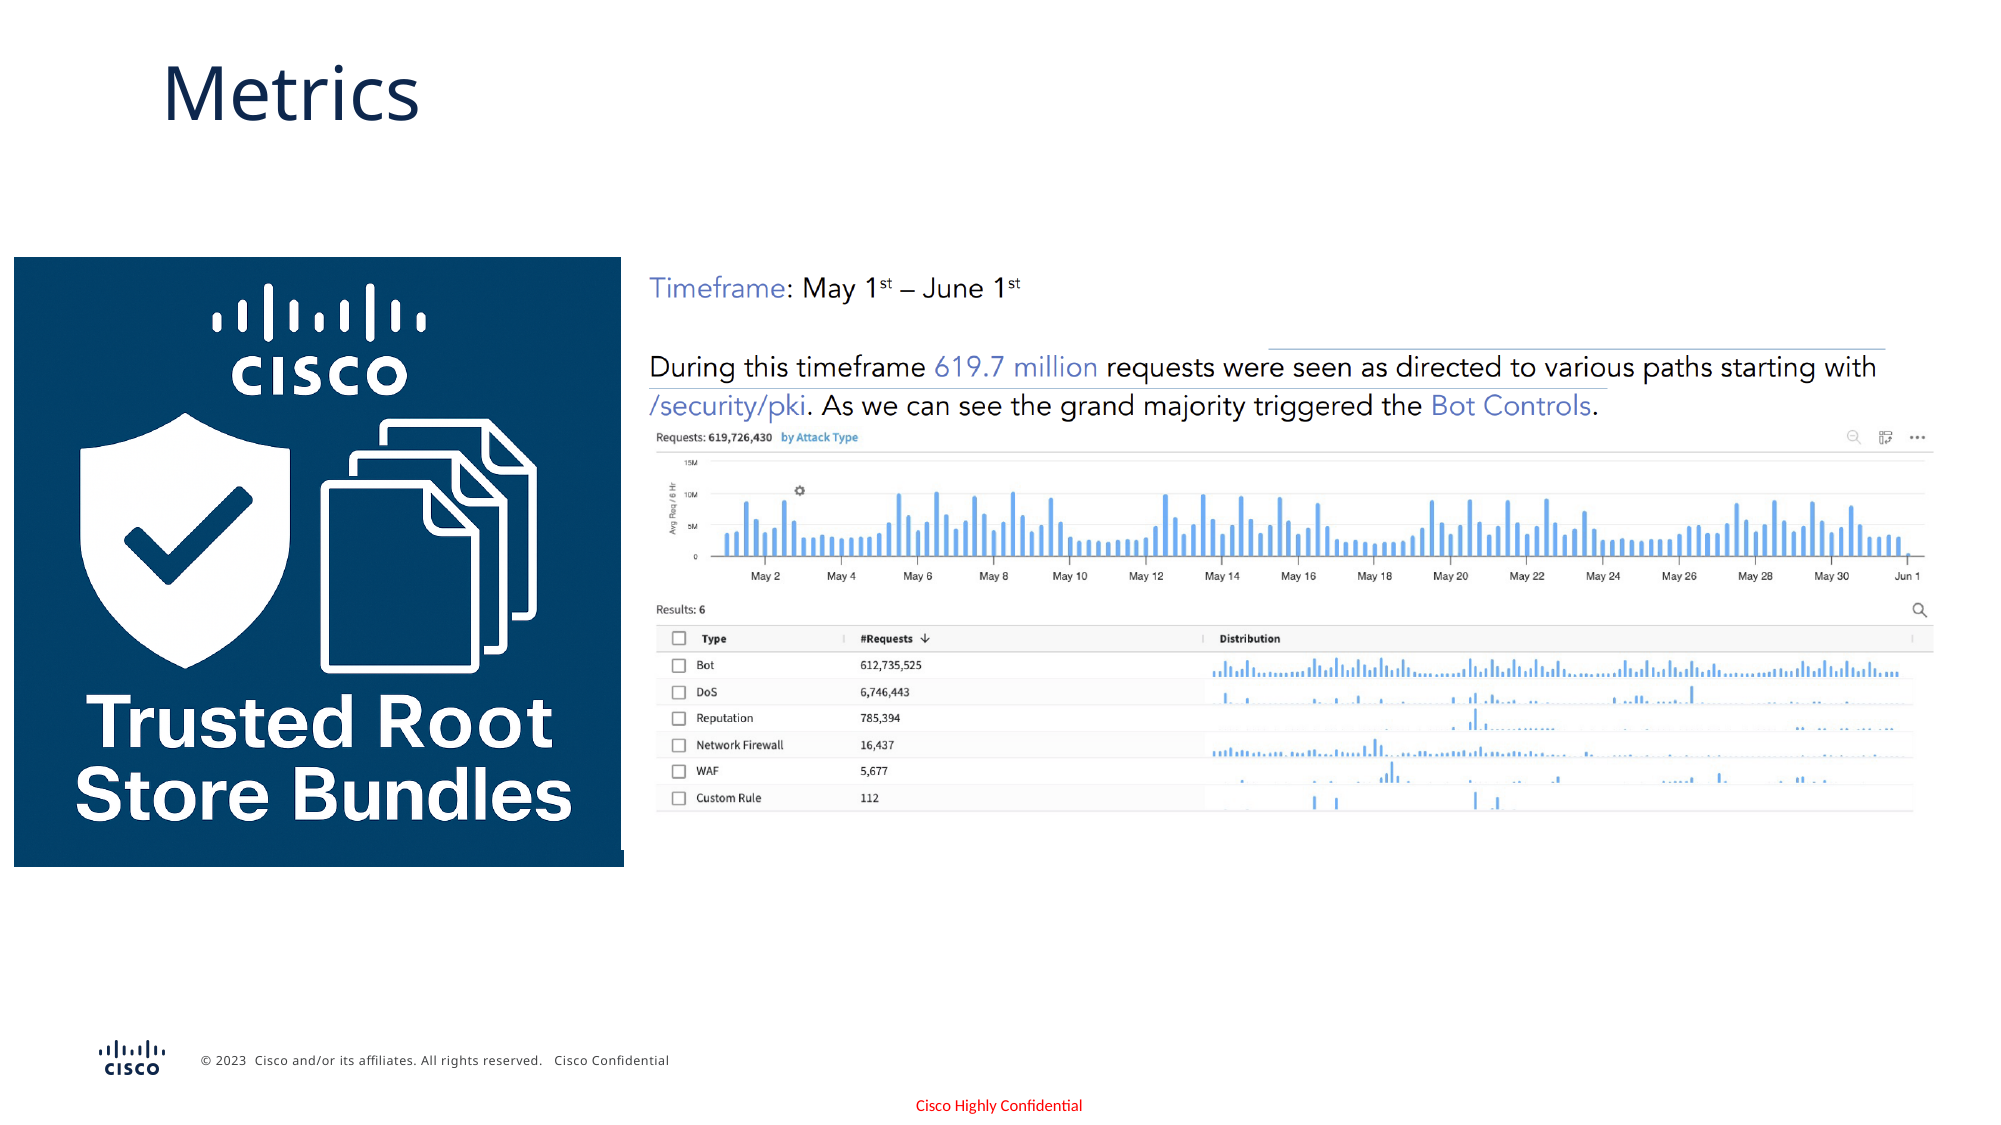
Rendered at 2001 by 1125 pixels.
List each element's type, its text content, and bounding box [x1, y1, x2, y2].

title Metrics [154, 43, 1955, 156]
picture [99, 1040, 165, 1075]
picture [14, 240, 1982, 868]
